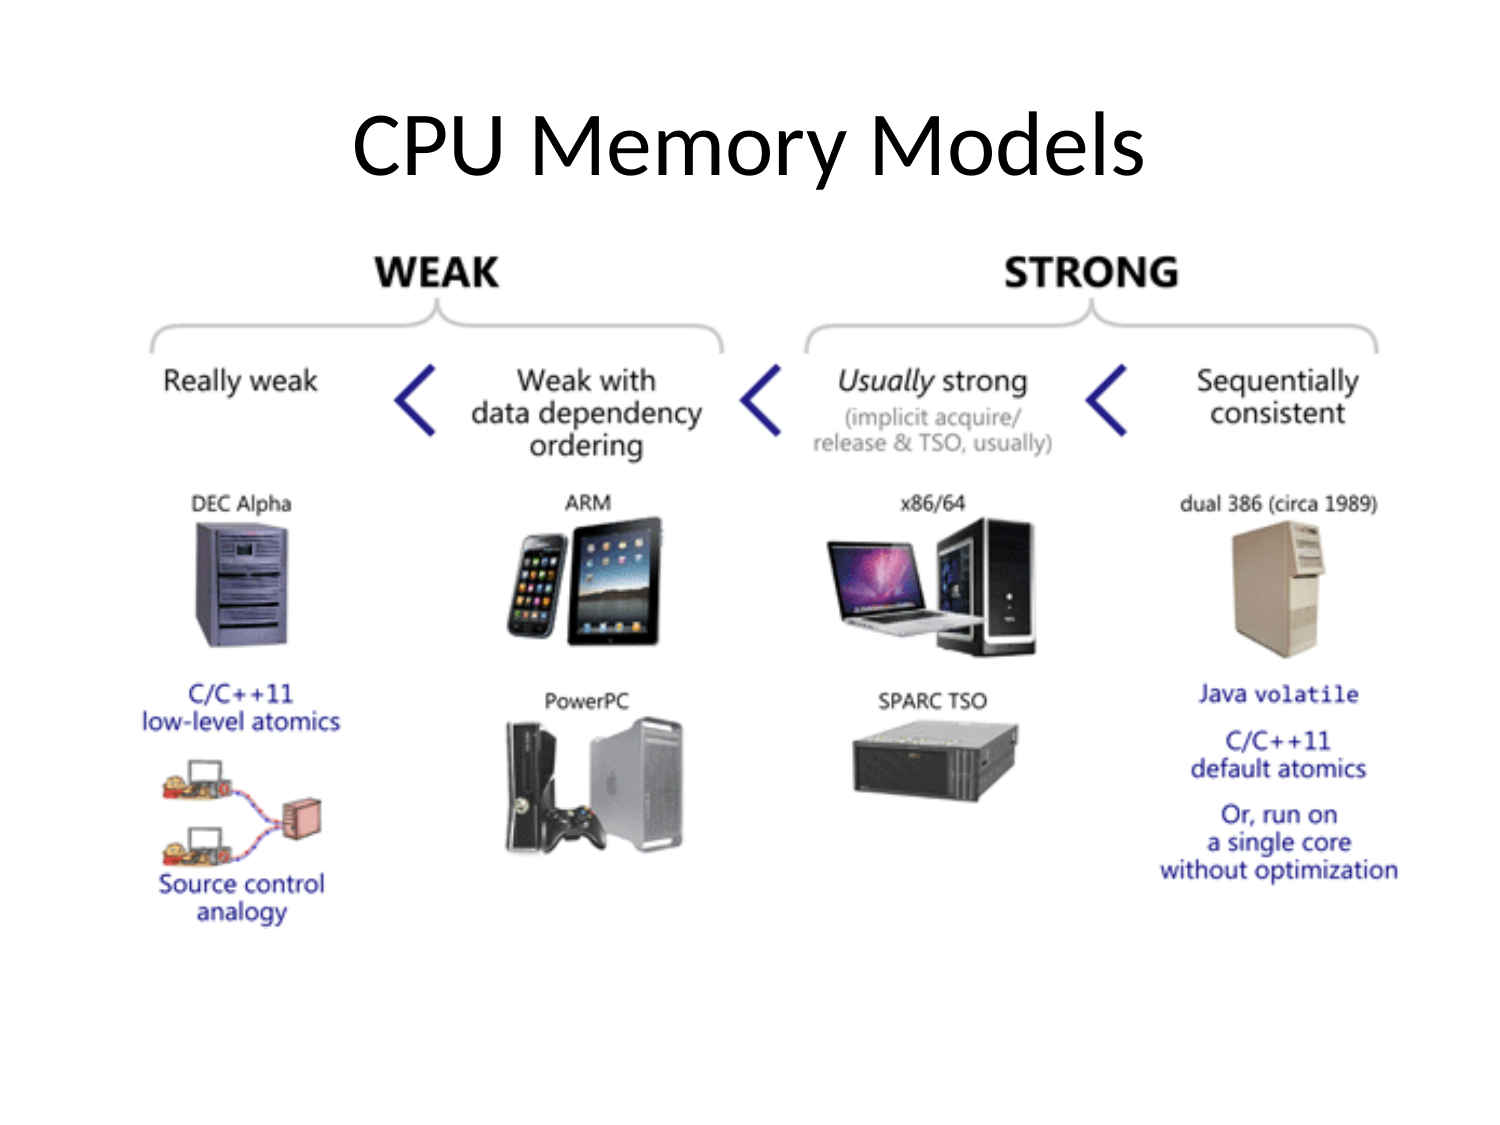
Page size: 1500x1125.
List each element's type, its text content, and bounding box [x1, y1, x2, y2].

title CPU Memory Models [75, 45, 1425, 233]
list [123, 255, 1402, 929]
